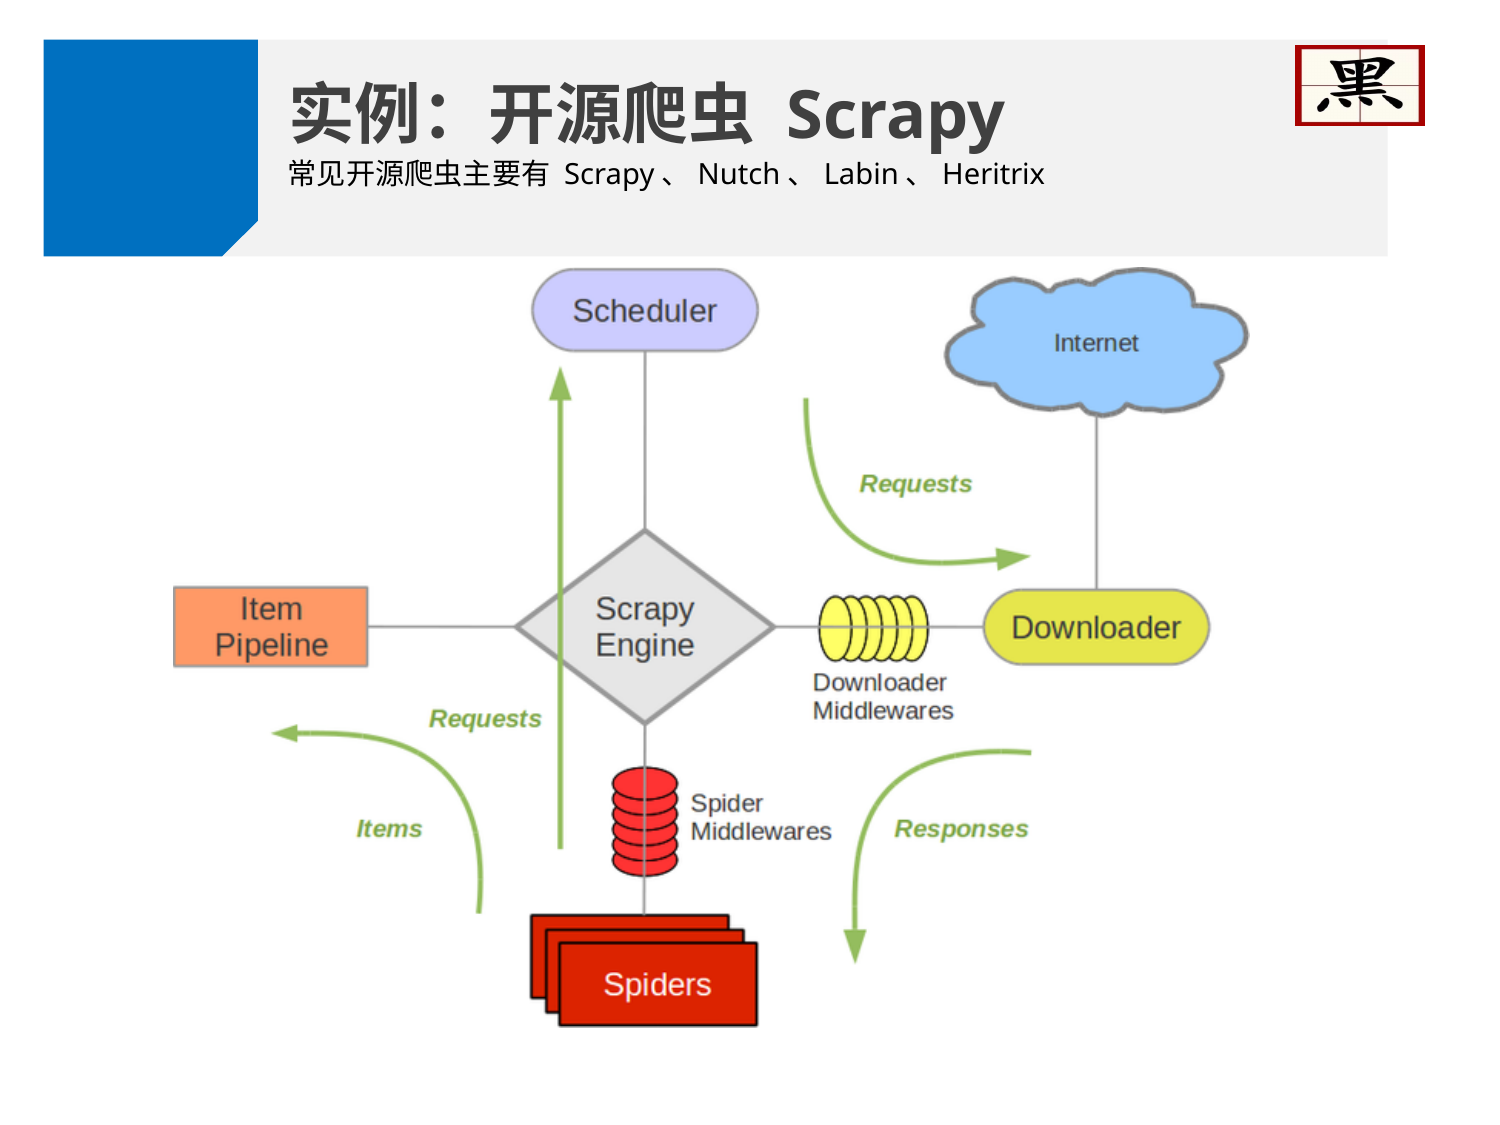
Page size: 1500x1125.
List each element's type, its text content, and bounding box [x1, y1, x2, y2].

picture [1371, 45, 1425, 126]
text_box 常见开源爬虫主要有 Scrapy、Nutch、Labin、Heritrix [272, 147, 1369, 198]
text_box 实例：开源爬虫 Scrapy [273, 24, 1371, 159]
picture [172, 267, 1250, 1028]
